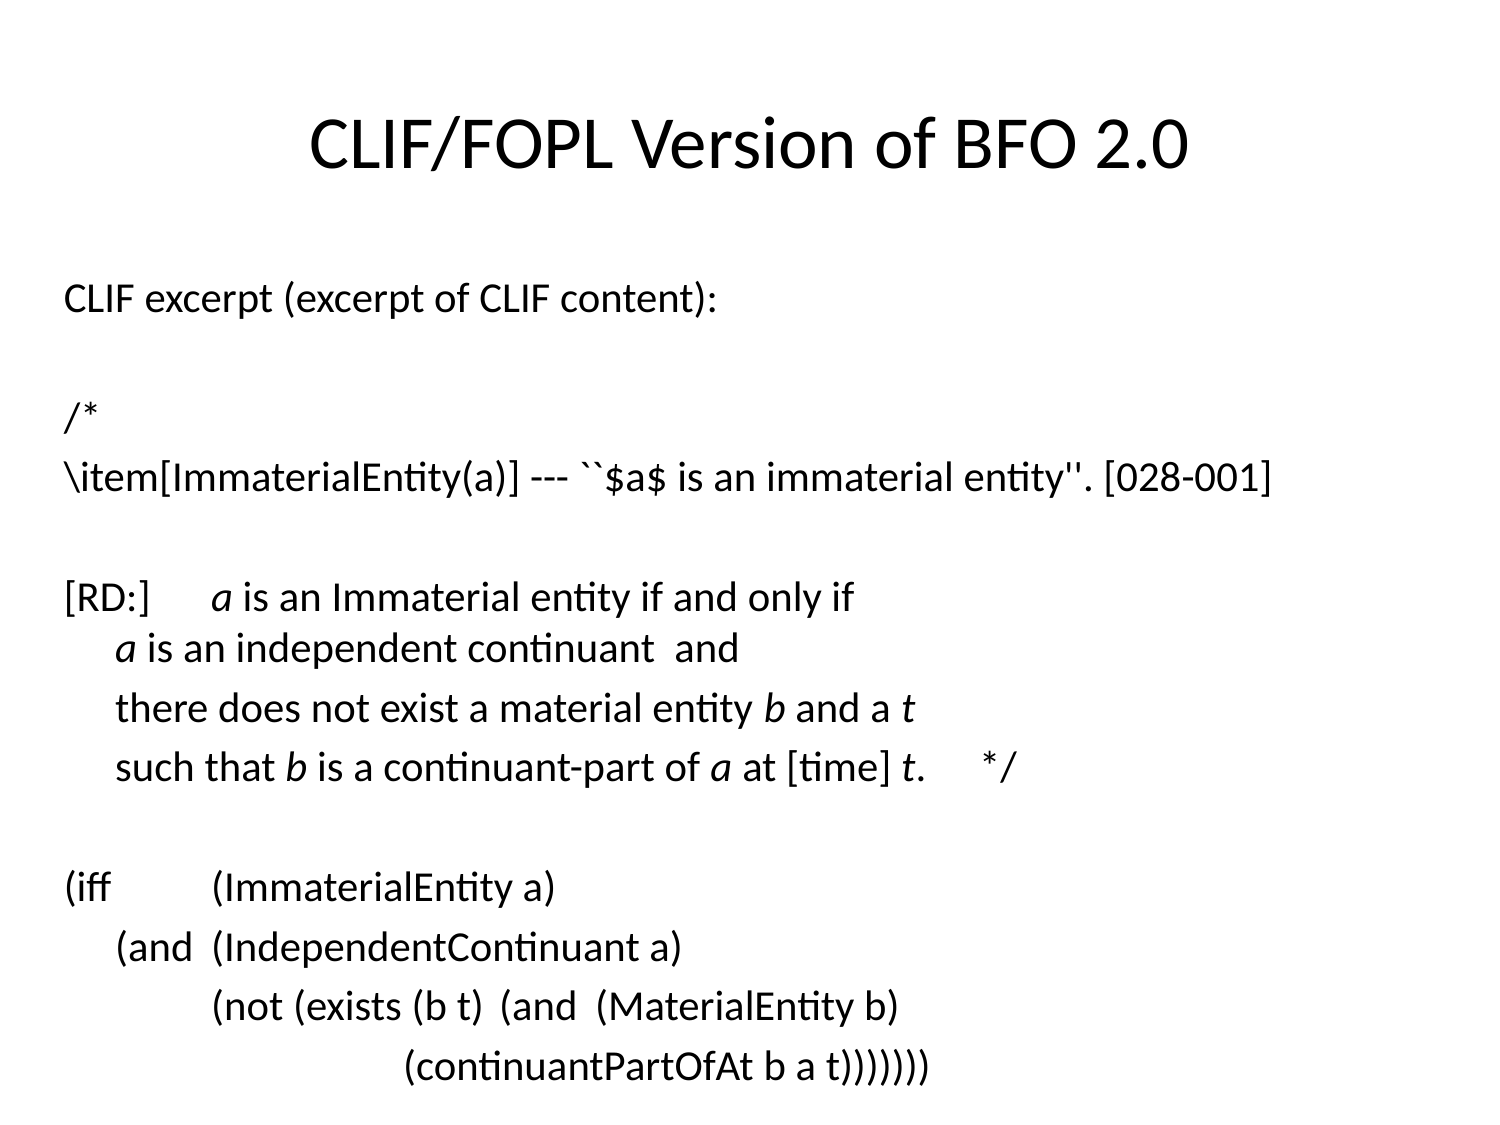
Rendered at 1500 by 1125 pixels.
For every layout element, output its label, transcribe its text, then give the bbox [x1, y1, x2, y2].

title CLIF/FOPL Version of BFO 2.0 [75, 45, 1425, 233]
list CLIF excerpt (excerpt of CLIF content): /* \item[ImmaterialEntity(a)] --- ``$a$ is an immaterial entity''. [028-001] [RD:] a is an Immaterial entity if and only if a is an independent continuant and there does not exist a material entity b and a t such that b is a continuant-part of a at [time] t. */ (iff (ImmaterialEntity a) (and (IndependentContinuant a) (not (exists (b t) (and (MaterialEntity b) (continuantPartOfAt b a t))))))) [48, 262, 1477, 1102]
